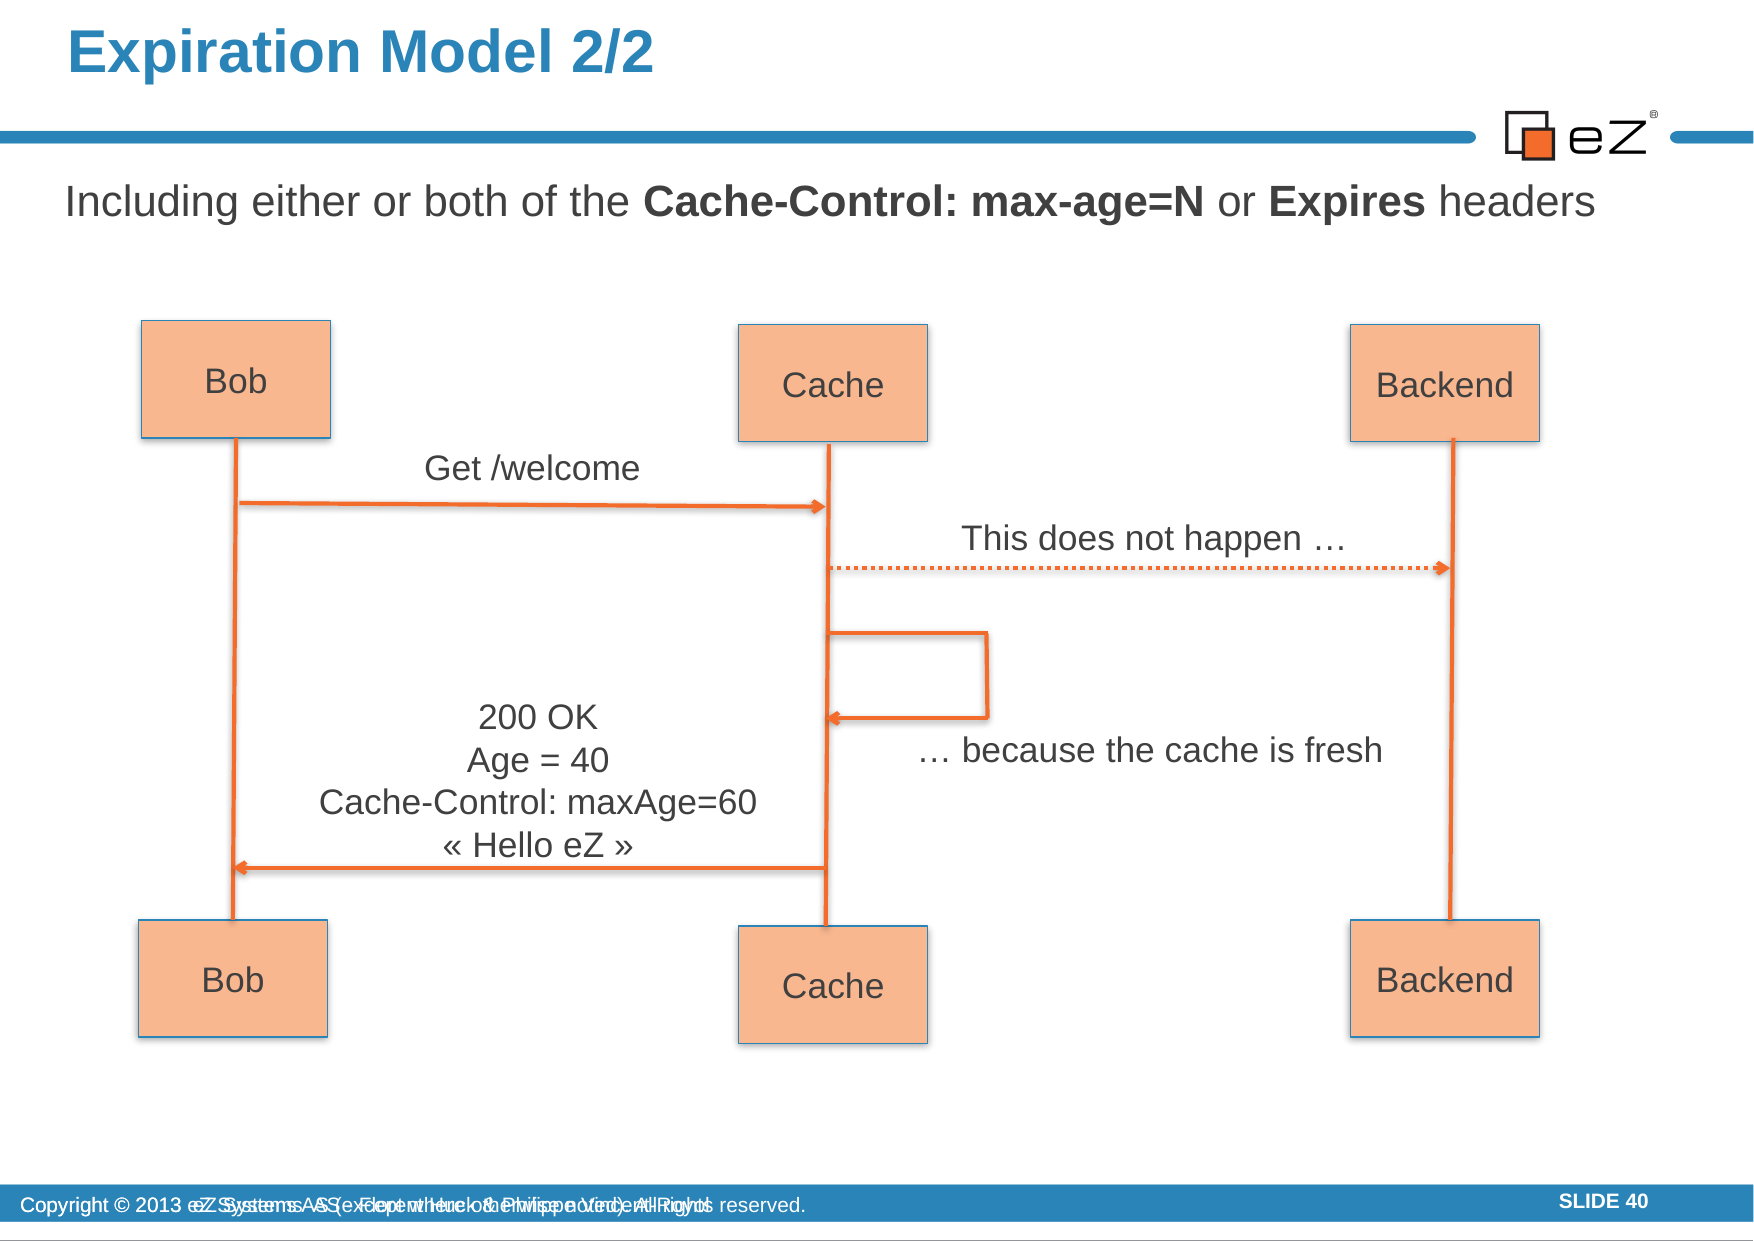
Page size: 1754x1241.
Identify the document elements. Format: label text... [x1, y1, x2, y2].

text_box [232, 873, 237, 921]
text_box This does not happen … [944, 506, 1365, 566]
text_box Backend [1350, 919, 1540, 1038]
title Expiration Model 2/2 [50, 10, 1348, 86]
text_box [825, 724, 830, 927]
slide_number SLIDE 40 [1256, 1184, 1666, 1216]
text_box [239, 502, 826, 507]
text_box Bob [141, 320, 331, 439]
text_box Cache [738, 324, 928, 442]
text_box Including either or both of the Cache-Control: max-age=N or Expires headers [47, 164, 1663, 234]
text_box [1449, 437, 1454, 921]
text_box Cache [738, 925, 928, 1044]
picture [0, 0, 1754, 1240]
text_box Backend [1350, 324, 1540, 442]
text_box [232, 437, 237, 867]
text_box … because the cache is fresh [900, 718, 1401, 778]
text_box Bob [138, 919, 328, 1038]
text_box 200 OK Age = 40 Cache-Control: maxAge=60 « Hello eZ » [302, 685, 775, 866]
text_box Copyright © 2013 eZ Systems AS (except where otherwise noted). All rights reserved. [4, 1183, 841, 1214]
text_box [825, 640, 830, 718]
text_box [825, 443, 830, 633]
text_box Get /welcome [407, 436, 658, 496]
